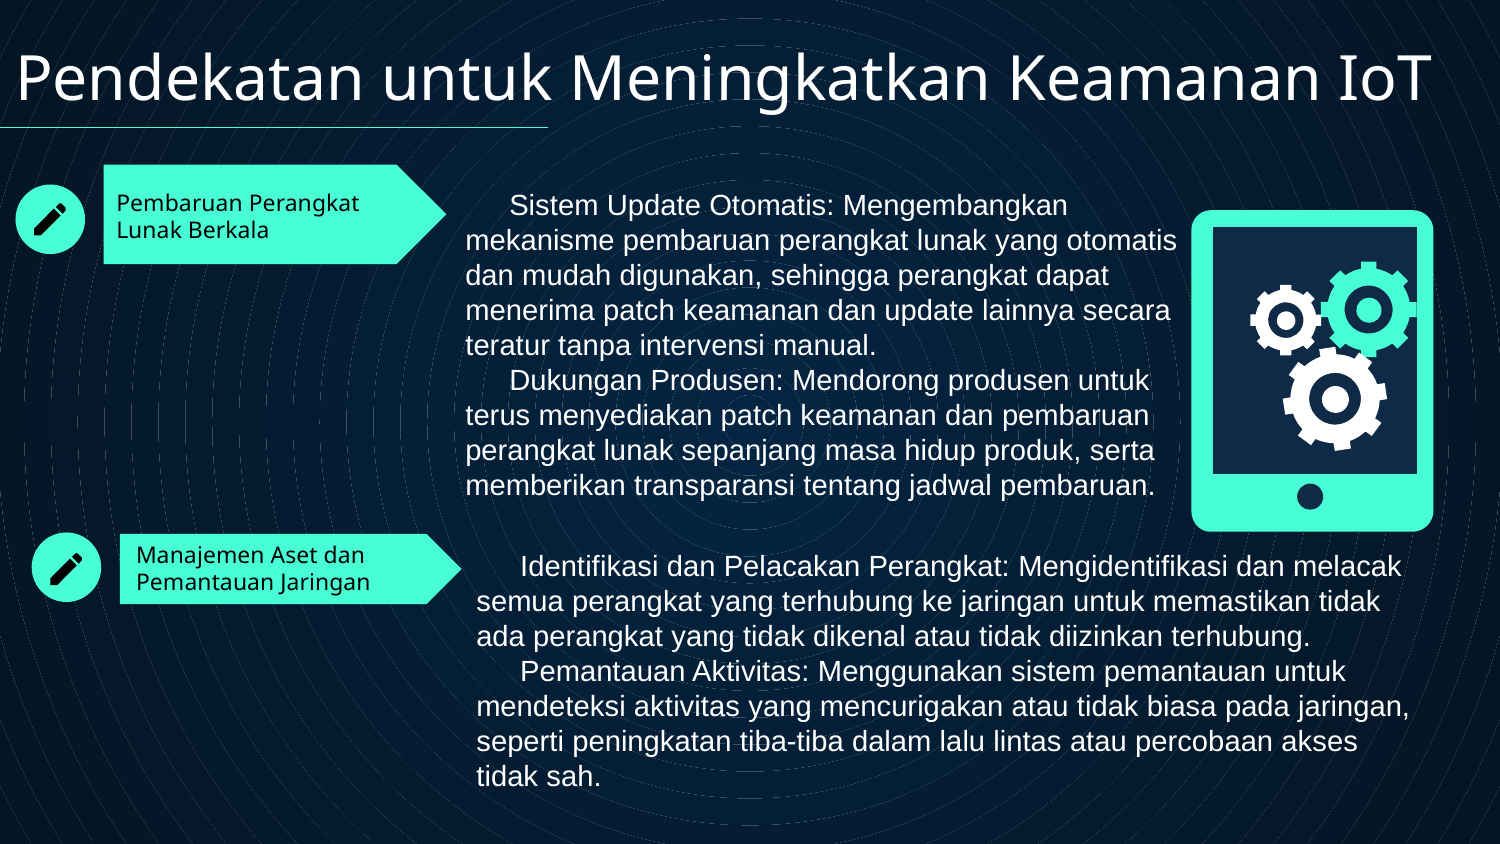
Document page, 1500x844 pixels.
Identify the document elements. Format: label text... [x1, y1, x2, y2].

title Pembaruan Perangkat Lunak Berkala [101, 281, 442, 314]
text_box Identifikasi dan Pelacakan Perangkat: Mengidentifikasi dan melacak semua perangkat yang terhubung ke jaringan untuk memastikan tidak ada perangkat yang tidak dikenal atau tidak diizinkan terhubung. Pemantauan Aktivitas: Menggunakan sistem pemantauan untuk mendeteksi aktivitas yang mencurigakan atau tidak biasa pada jaringan, seperti peningkatan tiba-tiba dalam lalu lintas atau percobaan akses tidak sah. [461, 540, 1434, 840]
text_box [31, 532, 102, 603]
title Manajemen Aset dan Pemantauan Jaringan [121, 578, 461, 611]
text_box [1297, 483, 1324, 510]
text_box [103, 164, 447, 265]
text_box Sistem Update Otomatis: Mengembangkan mekanisme pembaruan perangkat lunak yang otomatis dan mudah digunakan, sehingga perangkat dapat menerima patch keamanan dan update lainnya secara teratur tanpa intervensi manual. Dukungan Produsen: Mendorong produsen untuk terus menyediakan patch keamanan dan pembaruan perangkat lunak sepanjang masa hidup produk, serta memberikan transparansi tentang jadwal pembaruan. [450, 179, 1196, 549]
text_box [15, 184, 86, 255]
text_box [1196, 210, 1434, 532]
text_box [72, 553, 82, 564]
text_box [34, 203, 66, 236]
title Pendekatan untuk Meningkatkan Keamanan IoT [0, 18, 1484, 128]
text_box [1320, 261, 1417, 358]
text_box [1250, 284, 1322, 356]
text_box [1282, 346, 1388, 451]
text_box [1213, 227, 1417, 474]
text_box [50, 558, 77, 586]
text_box [119, 533, 461, 605]
